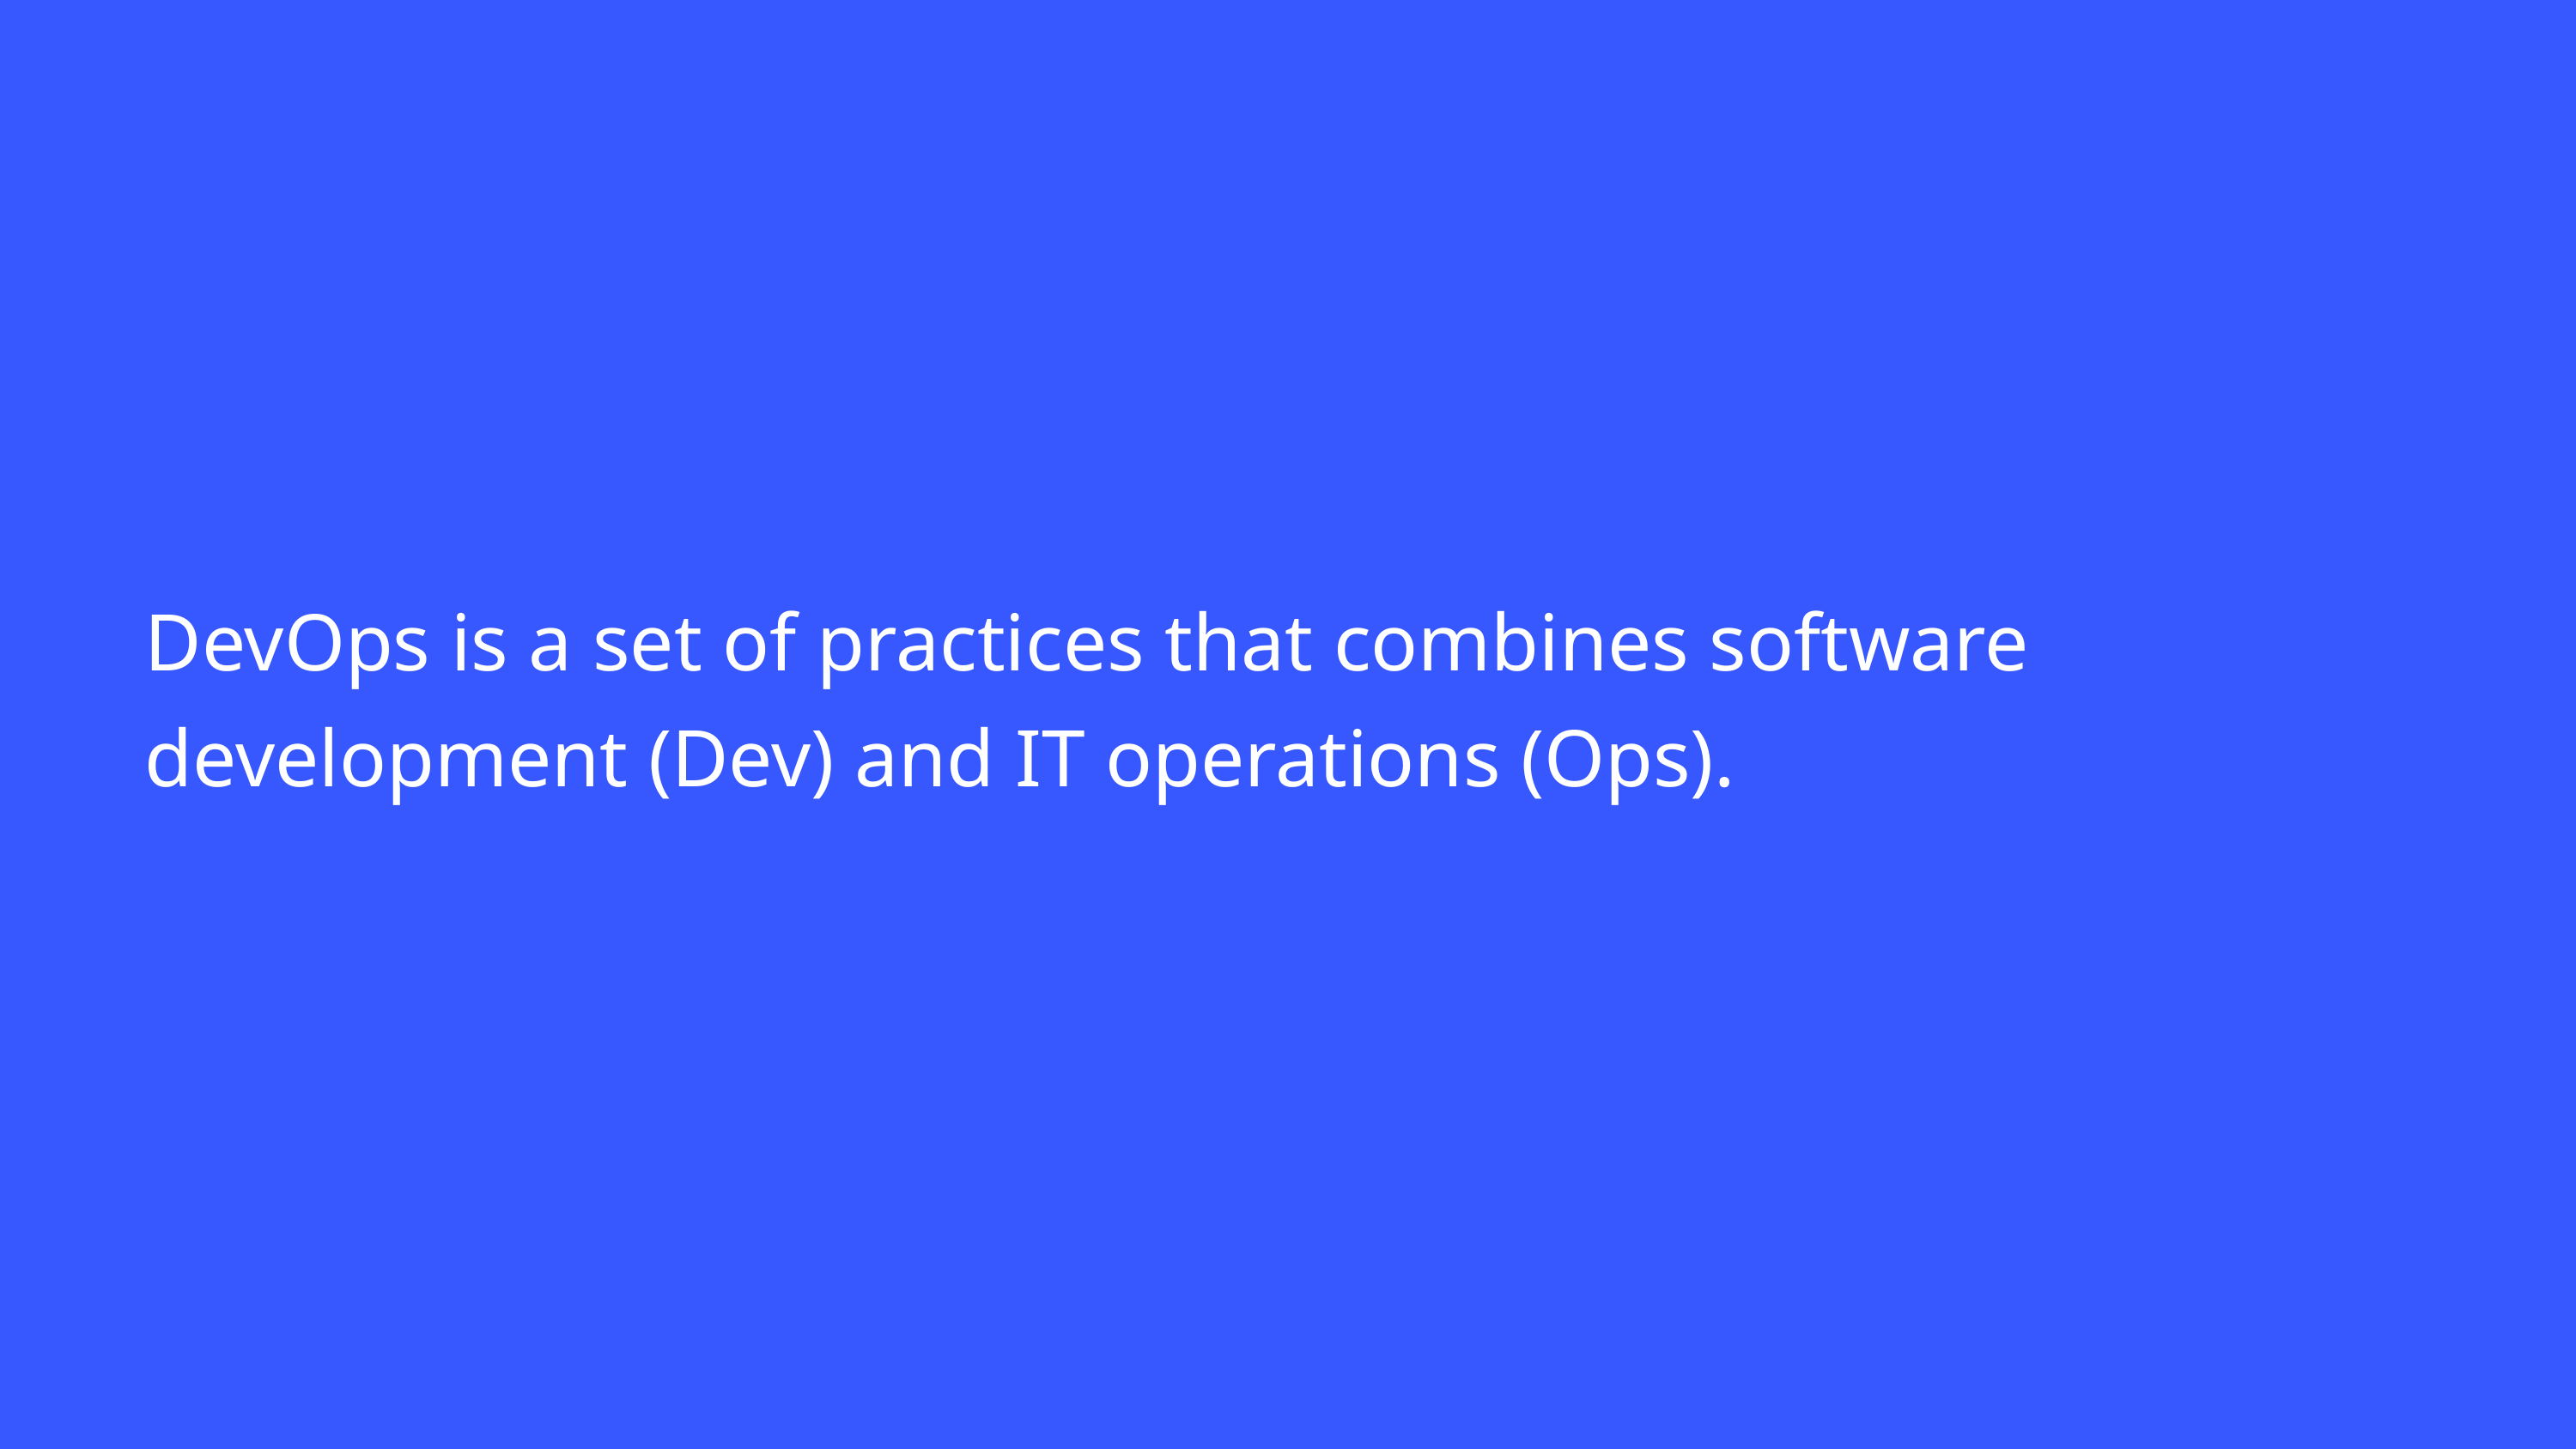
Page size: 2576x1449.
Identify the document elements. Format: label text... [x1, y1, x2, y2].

text_box DevOps is a set of practices that combines software development (Dev) and IT operations (Ops). [144, 569, 2520, 803]
